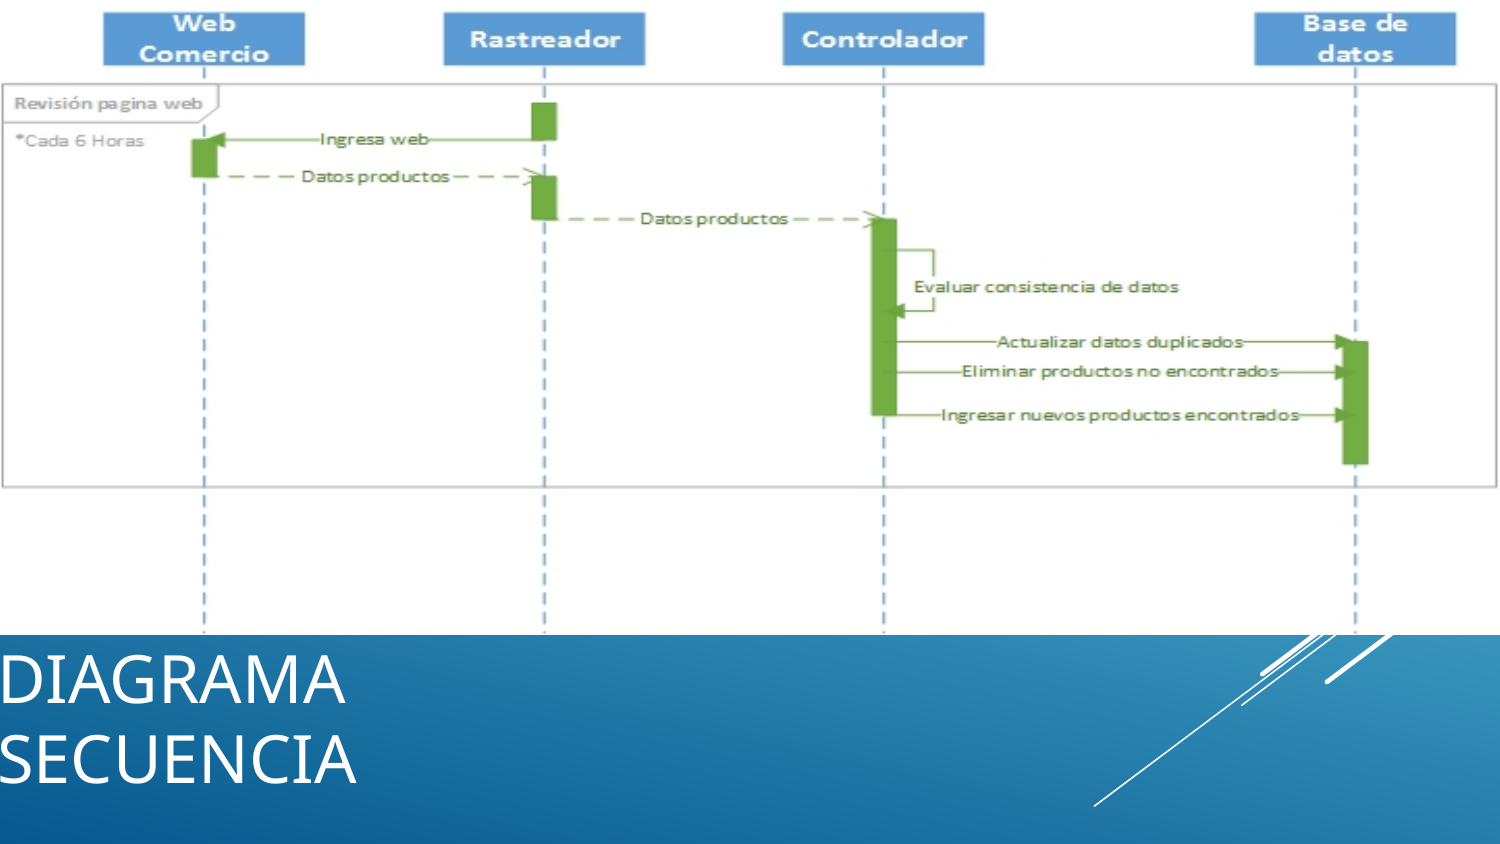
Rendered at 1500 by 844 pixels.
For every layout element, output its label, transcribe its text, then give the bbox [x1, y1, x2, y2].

title Diagrama Secuencia [0, 635, 1058, 811]
picture [0, 0, 1500, 635]
